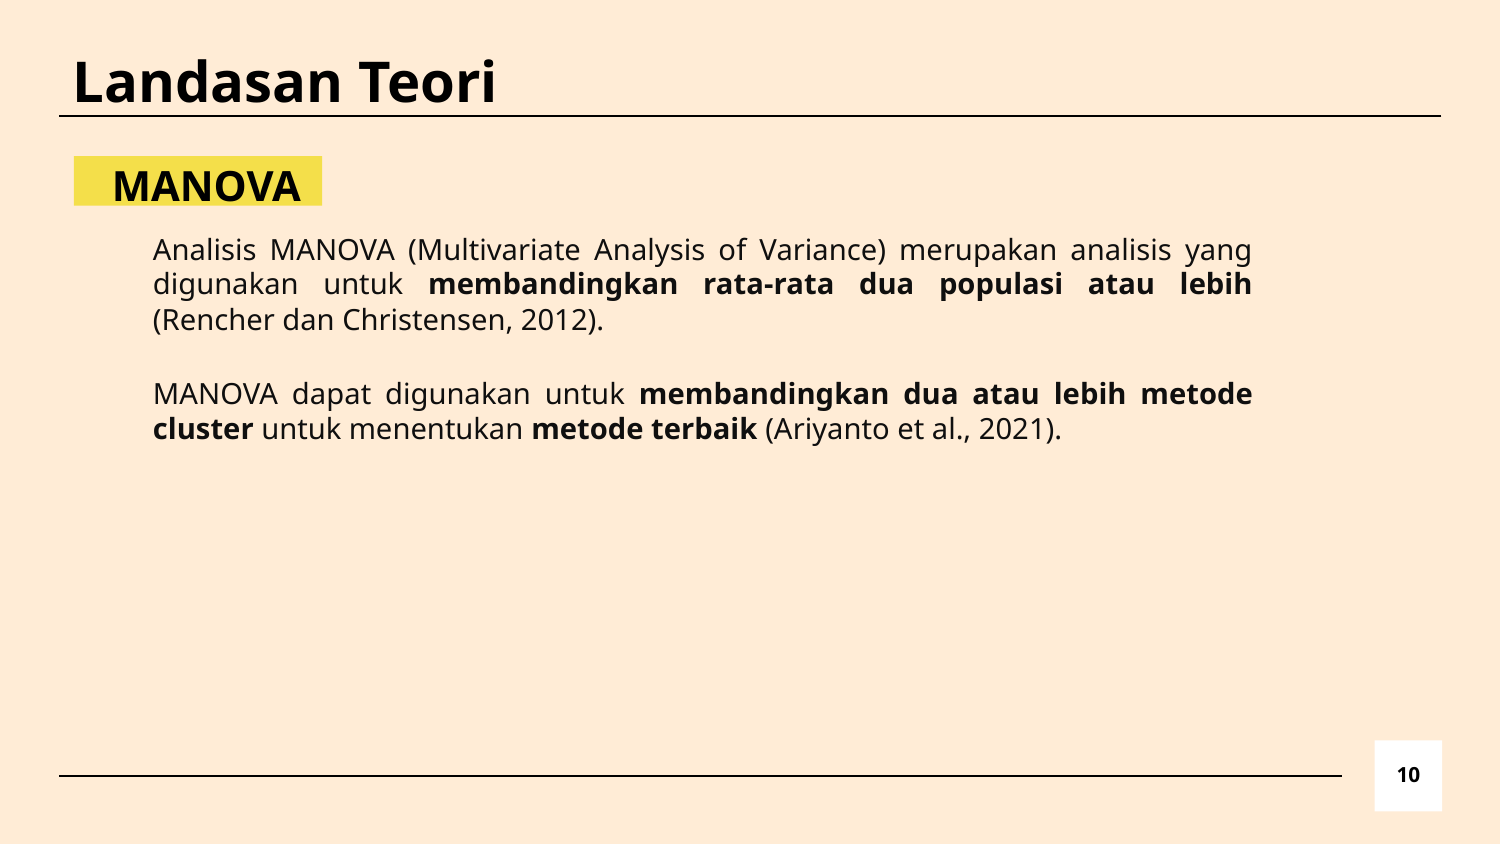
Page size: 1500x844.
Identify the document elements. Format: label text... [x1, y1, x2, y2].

text_box MANOVA [111, 150, 430, 218]
slide_number 10 [1374, 740, 1443, 812]
text_box [73, 156, 111, 206]
text_box Analisis MANOVA (Multivariate Analysis of Variance) merupakan analisis yang digunakan untuk membandingkan rata-rata dua populasi atau lebih (Rencher dan Christensen, 2012). MANOVA dapat digunakan untuk membandingkan dua atau lebih metode cluster untuk menentukan metode terbaik (Ariyanto et al., 2021). [138, 223, 1269, 453]
title Landasan Teori [57, 30, 562, 125]
